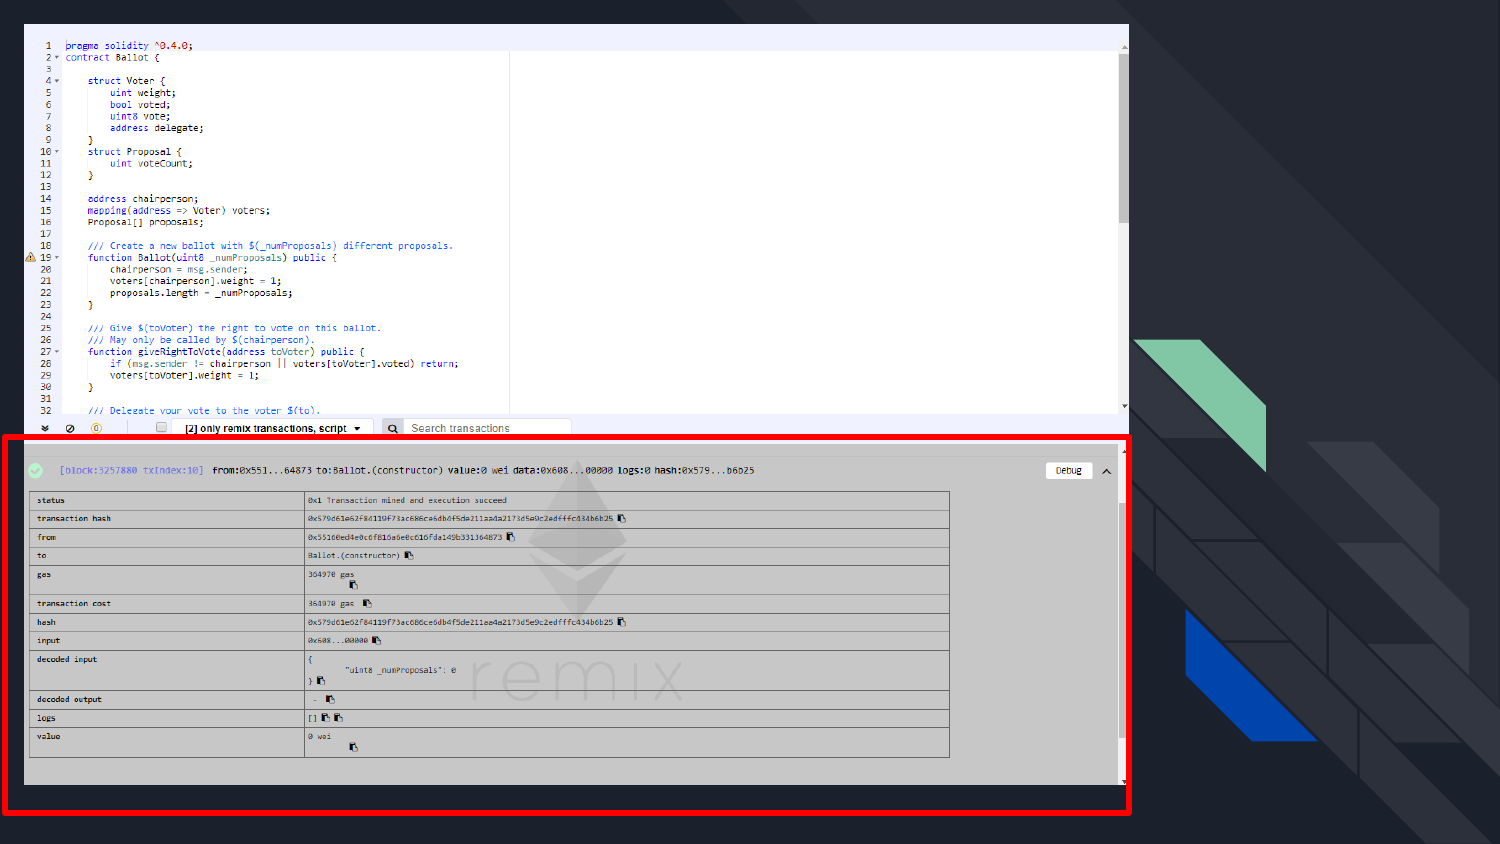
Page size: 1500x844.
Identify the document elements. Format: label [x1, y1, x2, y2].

picture [24, 24, 1129, 785]
text_box [4, 437, 1129, 813]
